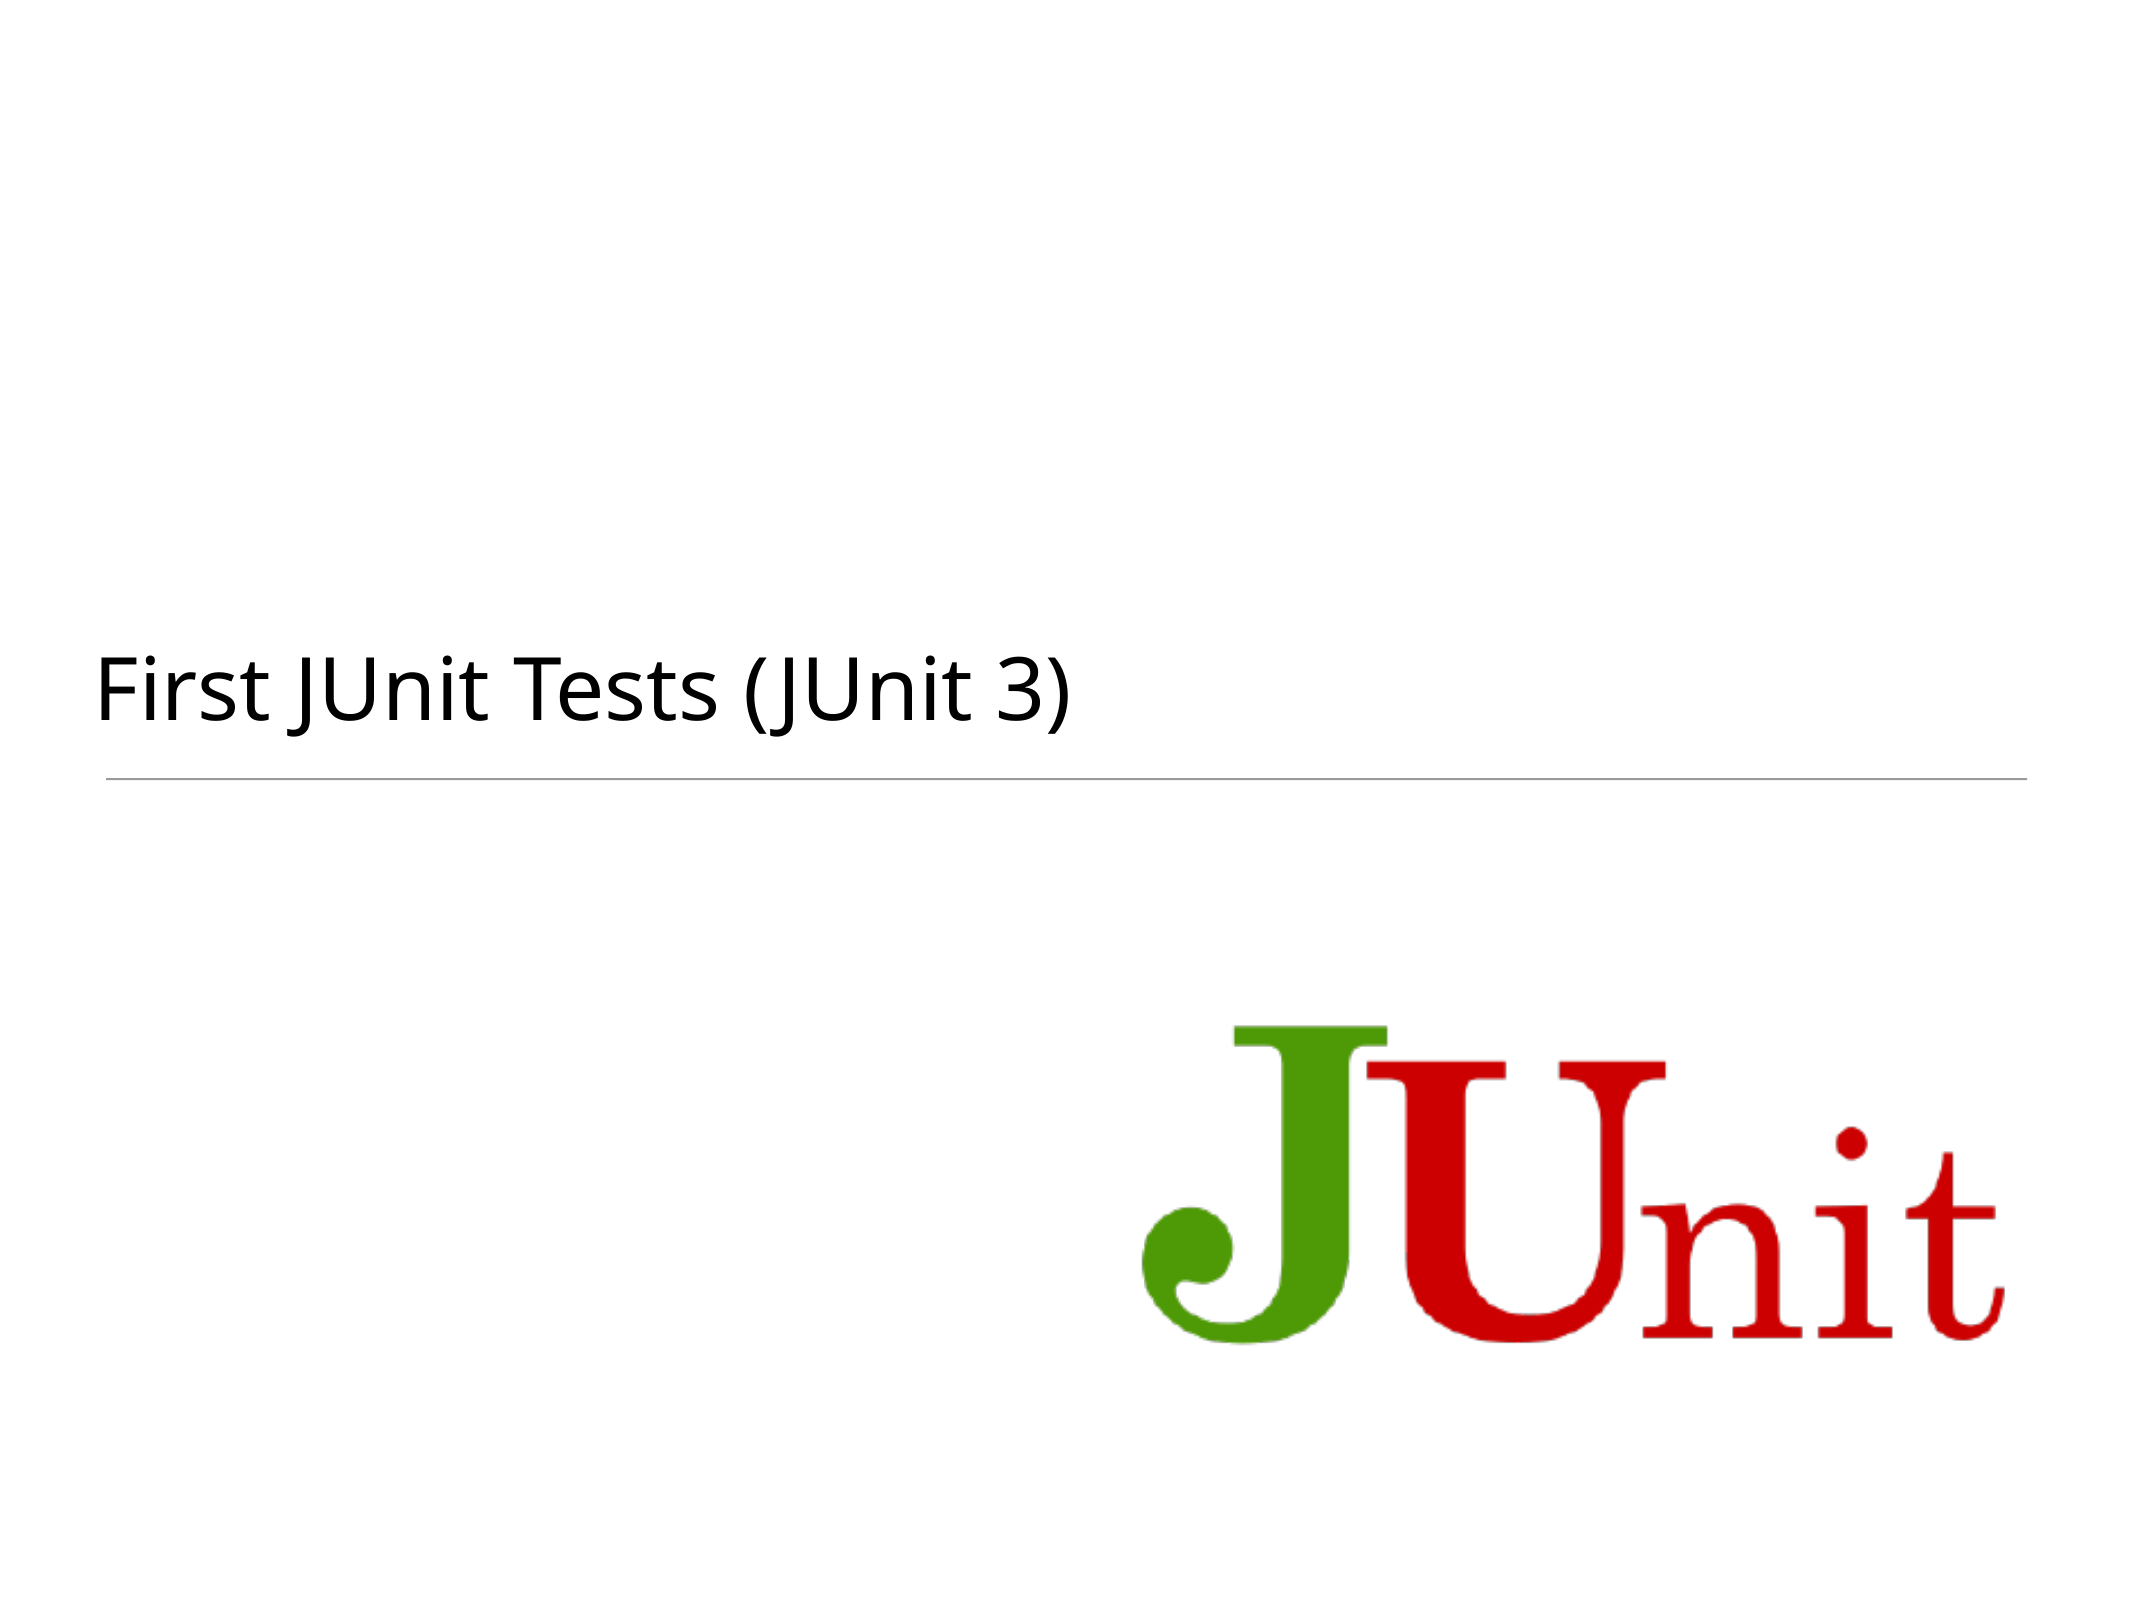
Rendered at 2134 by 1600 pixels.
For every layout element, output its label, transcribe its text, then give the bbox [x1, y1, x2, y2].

picture [1125, 737, 2023, 1600]
title First JUnit Tests (JUnit 3) [93, 216, 2041, 738]
